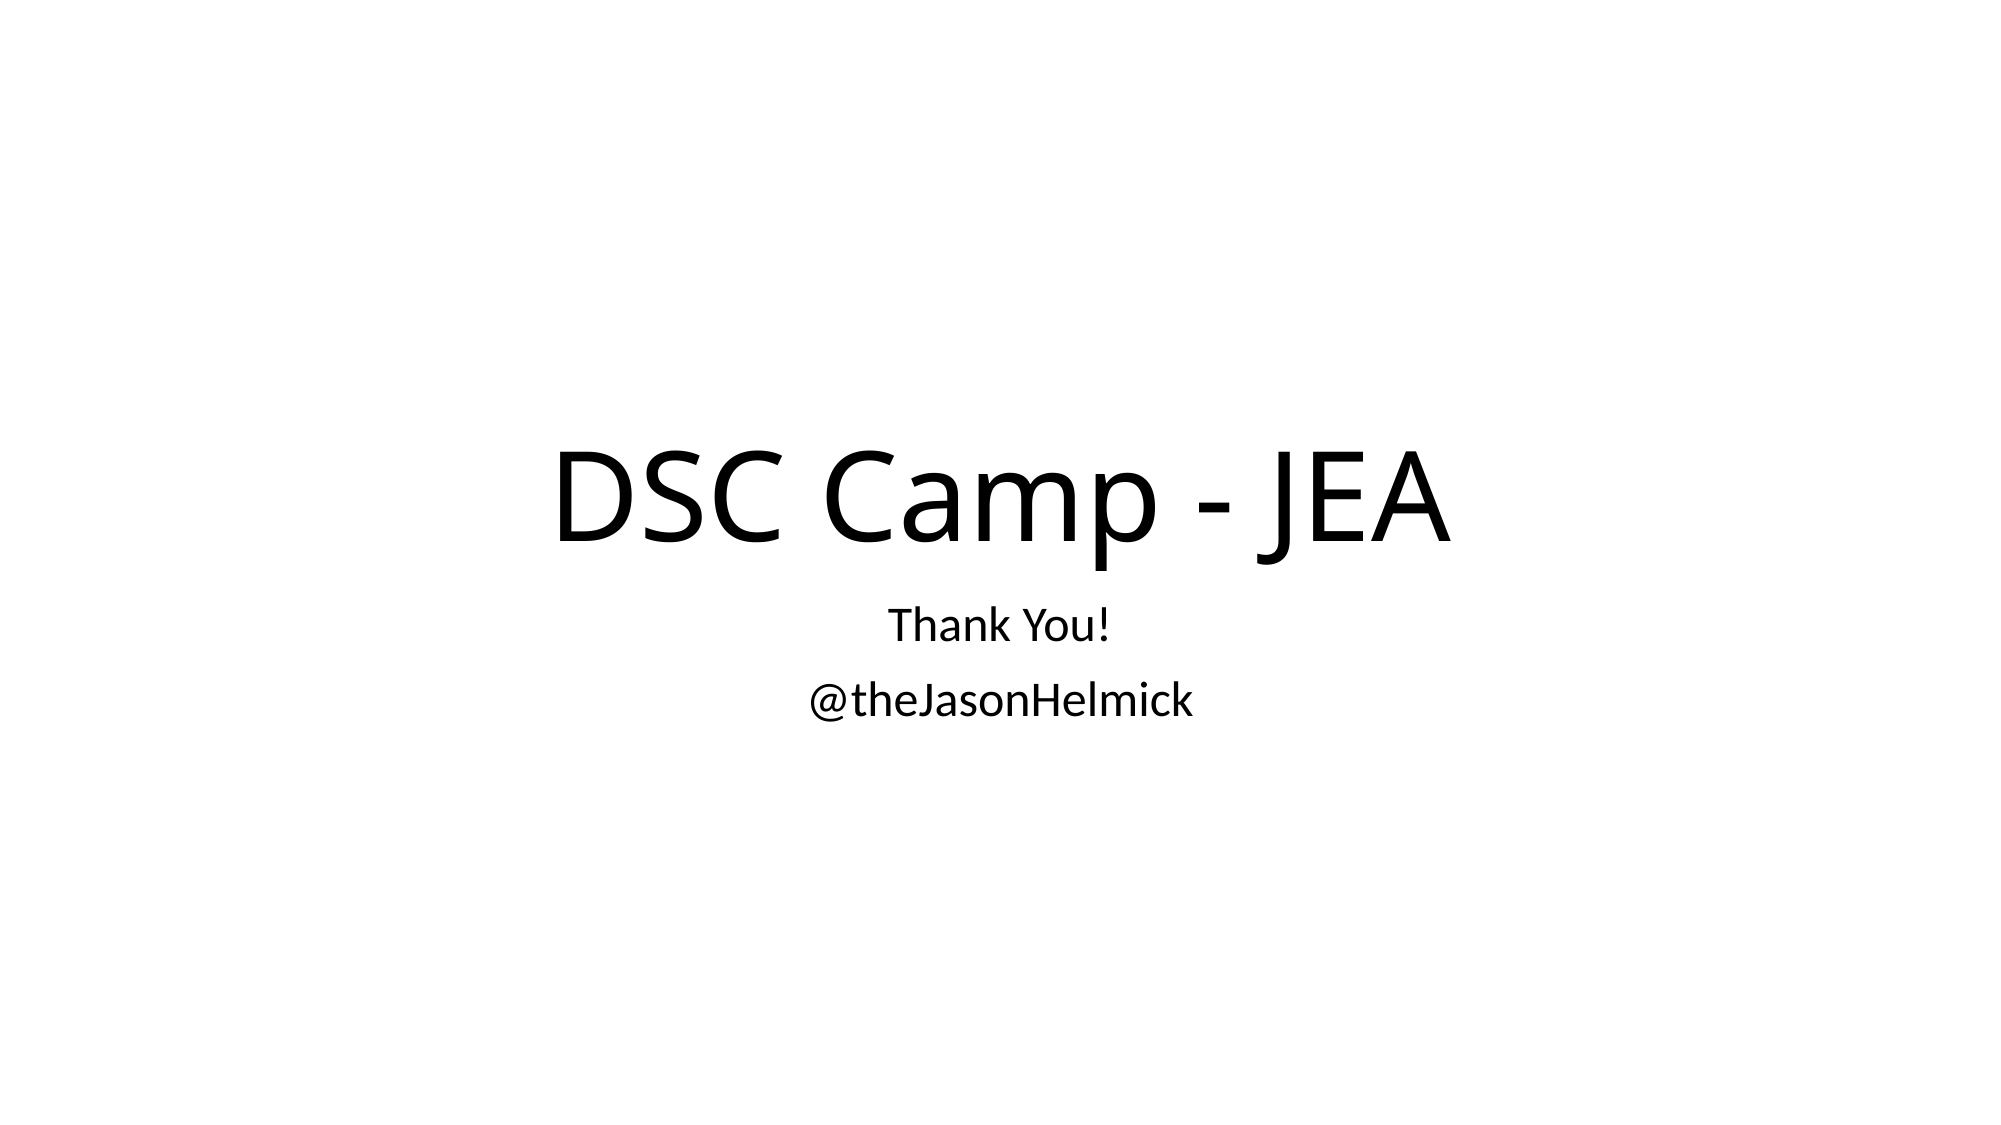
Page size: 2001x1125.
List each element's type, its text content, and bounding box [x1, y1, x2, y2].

subtitle Thank You! @theJasonHelmick [249, 590, 1750, 863]
title DSC Camp - JEA [249, 184, 1750, 576]
